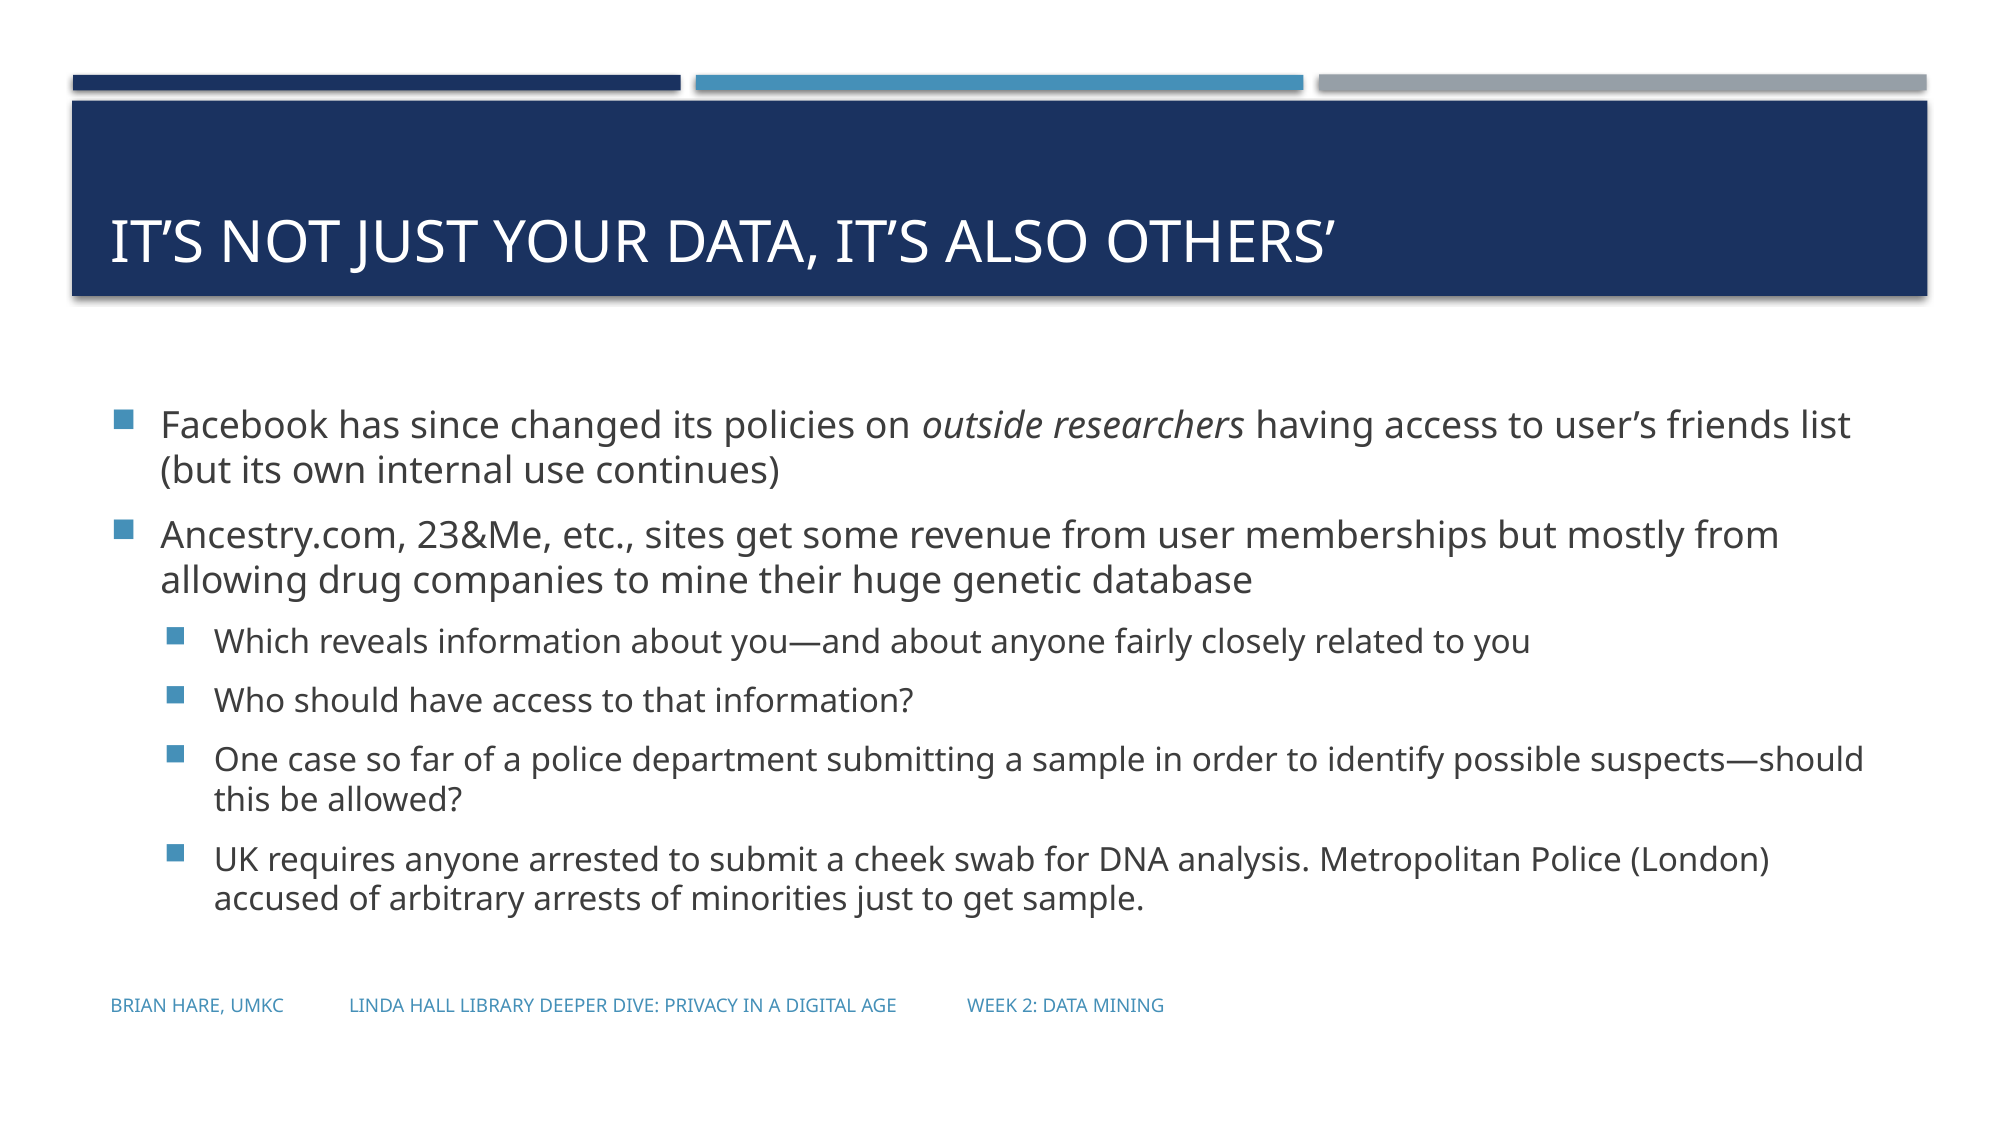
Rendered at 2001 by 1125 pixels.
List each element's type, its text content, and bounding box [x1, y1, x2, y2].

title It’s not just your data, it’s also others’ [95, 115, 1905, 282]
list Facebook has since changed its policies on outside researchers having access to user’s friends list (but its own internal use continues) Ancestry.com, 23&Me, etc., sites get some revenue from user memberships but mostly from allowing drug companies to mine their huge genetic database Which reveals information about you—and about anyone fairly closely related to you Who should have access to that information? One case so far of a police department submitting a sample in order to identify possible suspects—should this be allowed? UK requires anyone arrested to submit a cheek swab for DNA analysis. Metropolitan Police (London) accused of arbitrary arrests of minorities just to get sample. [95, 357, 1905, 962]
footer Brian Hare, UMKC Linda Hall Library Deeper Dive: Privacy in a Digital Age Week 2: Data Mining [95, 976, 1230, 1037]
